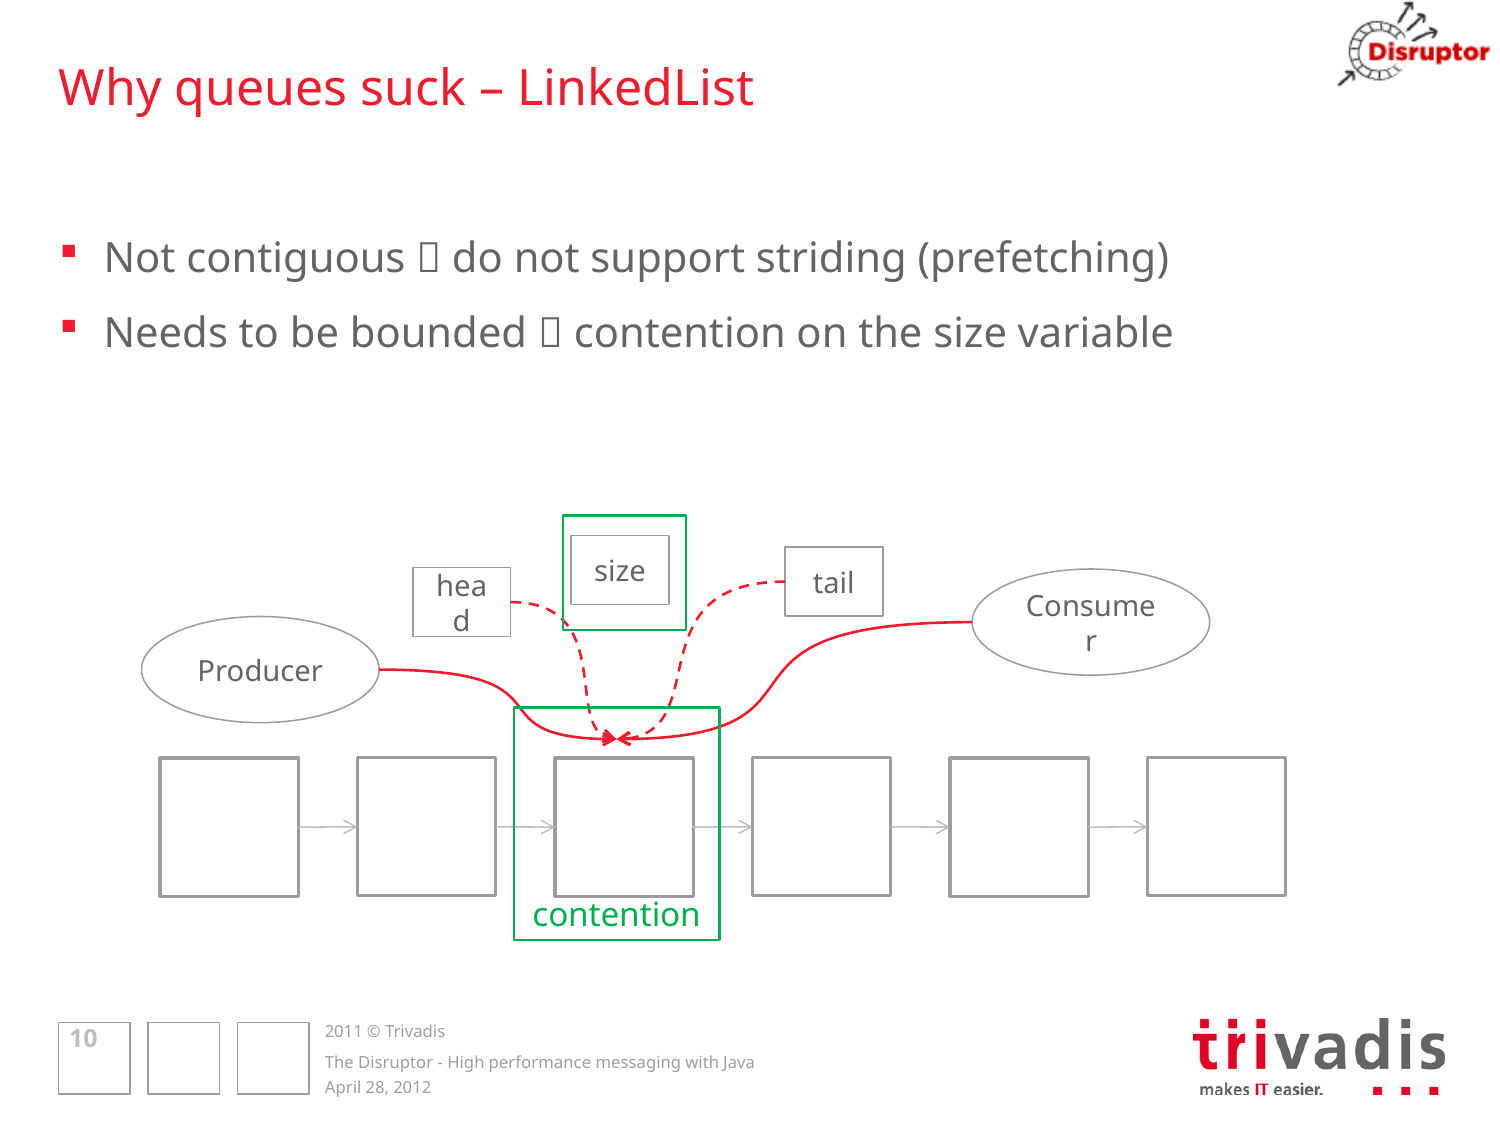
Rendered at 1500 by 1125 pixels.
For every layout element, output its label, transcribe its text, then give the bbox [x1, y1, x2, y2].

text_box tail [783, 545, 885, 618]
slide_number 10 [69, 1026, 141, 1053]
text_box contention [512, 749, 722, 942]
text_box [159, 757, 556, 897]
text_box April 28, 2012 [324, 1070, 1130, 1098]
title Why queues suck – LinkedList [59, 55, 1443, 117]
text_box Producer [139, 614, 382, 725]
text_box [510, 601, 611, 667]
list Not contiguous  do not support striding (prefetching) Needs to be bounded  contention on the size variable [59, 231, 1443, 946]
text_box head [411, 565, 513, 639]
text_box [692, 757, 1286, 897]
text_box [616, 581, 786, 621]
picture [1335, 1, 1500, 87]
text_box Consumer [970, 566, 1212, 678]
text_box [561, 513, 688, 600]
footer The Disruptor - High performance messaging with Java [324, 1048, 1130, 1070]
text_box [616, 621, 973, 740]
picture [1193, 1018, 1445, 1095]
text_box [378, 669, 617, 740]
